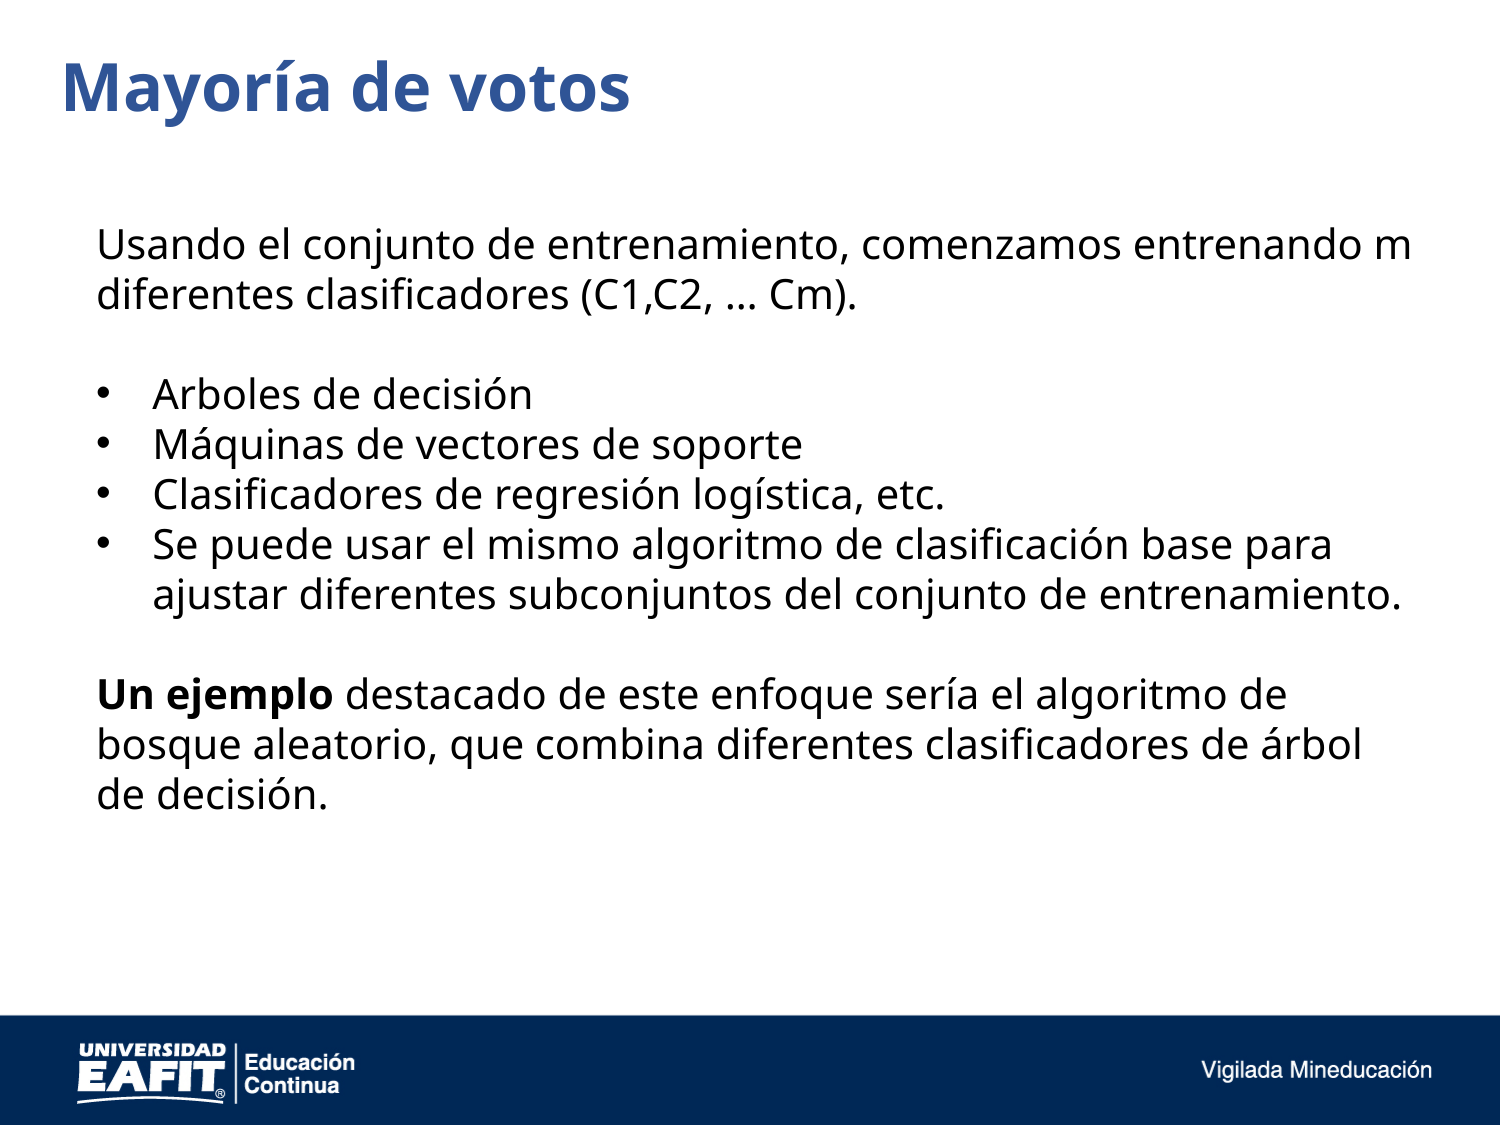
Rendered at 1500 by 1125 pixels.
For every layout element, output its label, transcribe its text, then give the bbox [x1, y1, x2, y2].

text_box Mayoría de votos [45, 37, 1181, 133]
text_box Usando el conjunto de entrenamiento, comenzamos entrenando m diferentes clasificadores (C1,C2, … Cm). Arboles de decisión Máquinas de vectores de soporte Clasificadores de regresión logística, etc. Se puede usar el mismo algoritmo de clasificación base para ajustar diferentes subconjuntos del conjunto de entrenamiento. Un ejemplo destacado de este enfoque sería el algoritmo de bosque aleatorio, que combina diferentes clasificadores de árbol de decisión. [80, 210, 1437, 826]
picture [0, 0, 1500, 1125]
